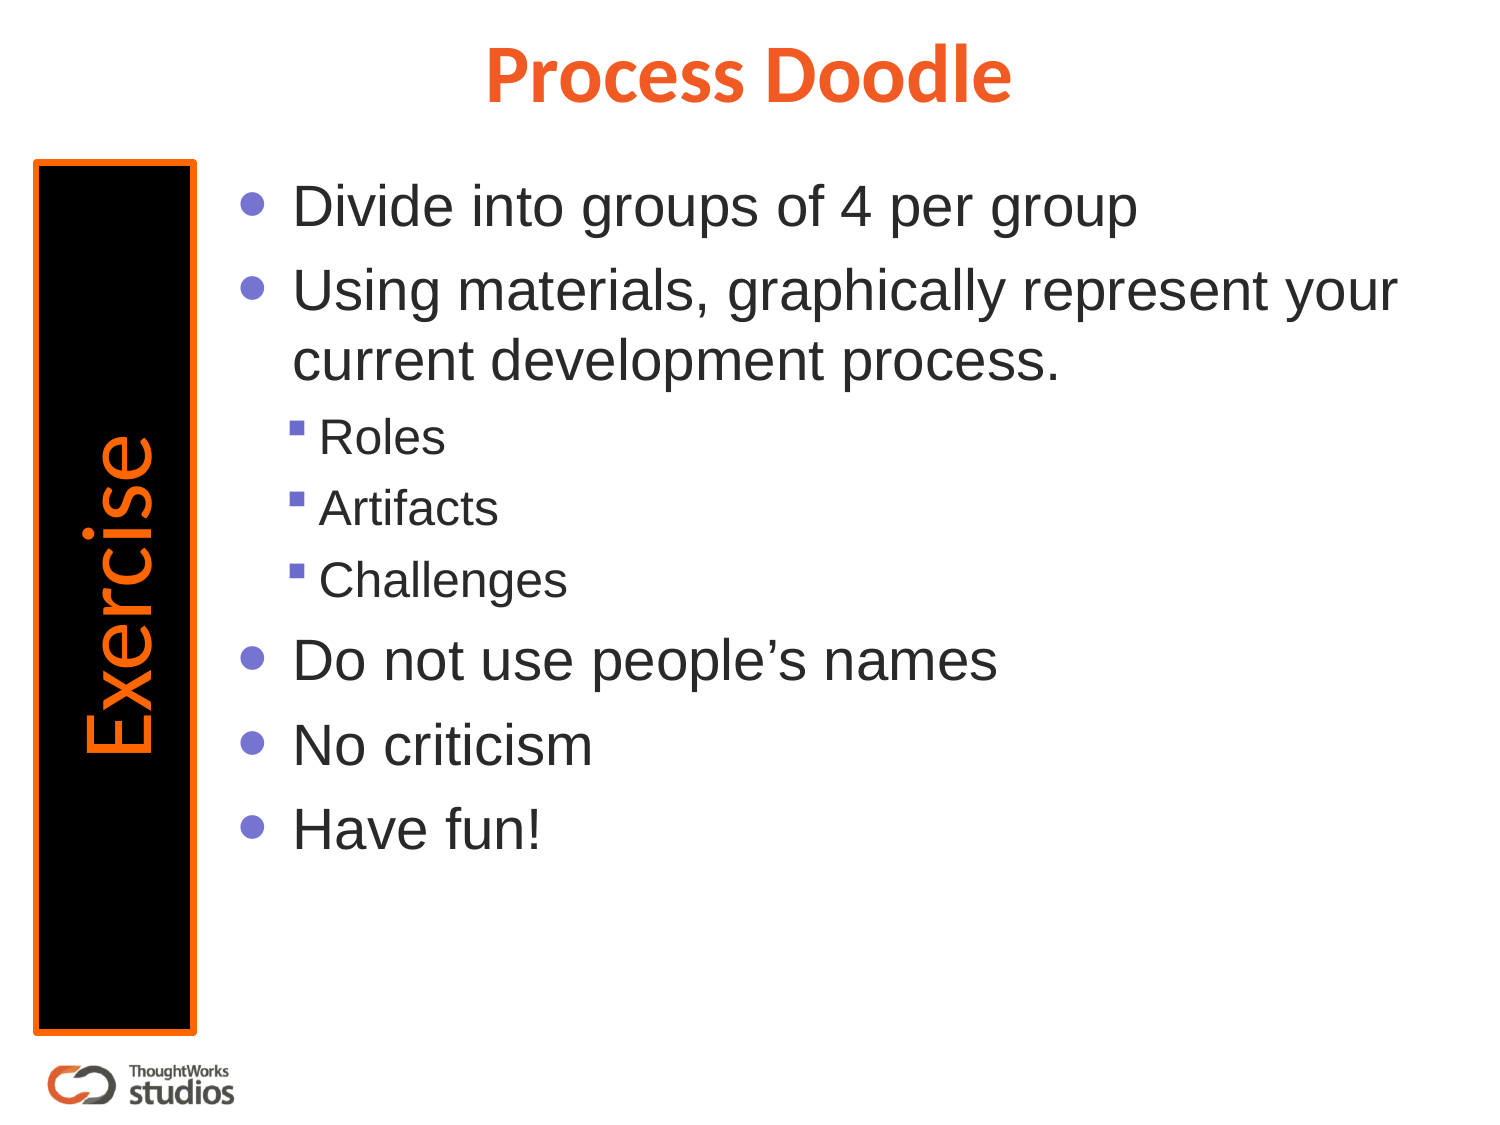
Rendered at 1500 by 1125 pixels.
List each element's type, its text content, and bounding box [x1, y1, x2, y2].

title Process Doodle [60, 0, 1440, 138]
picture [46, 1063, 235, 1105]
list Divide into groups of 4 per group Using materials, graphically represent your current development process. Roles Artifacts Challenges Do not use people’s names No criticism Have fun! [232, 163, 1475, 1022]
